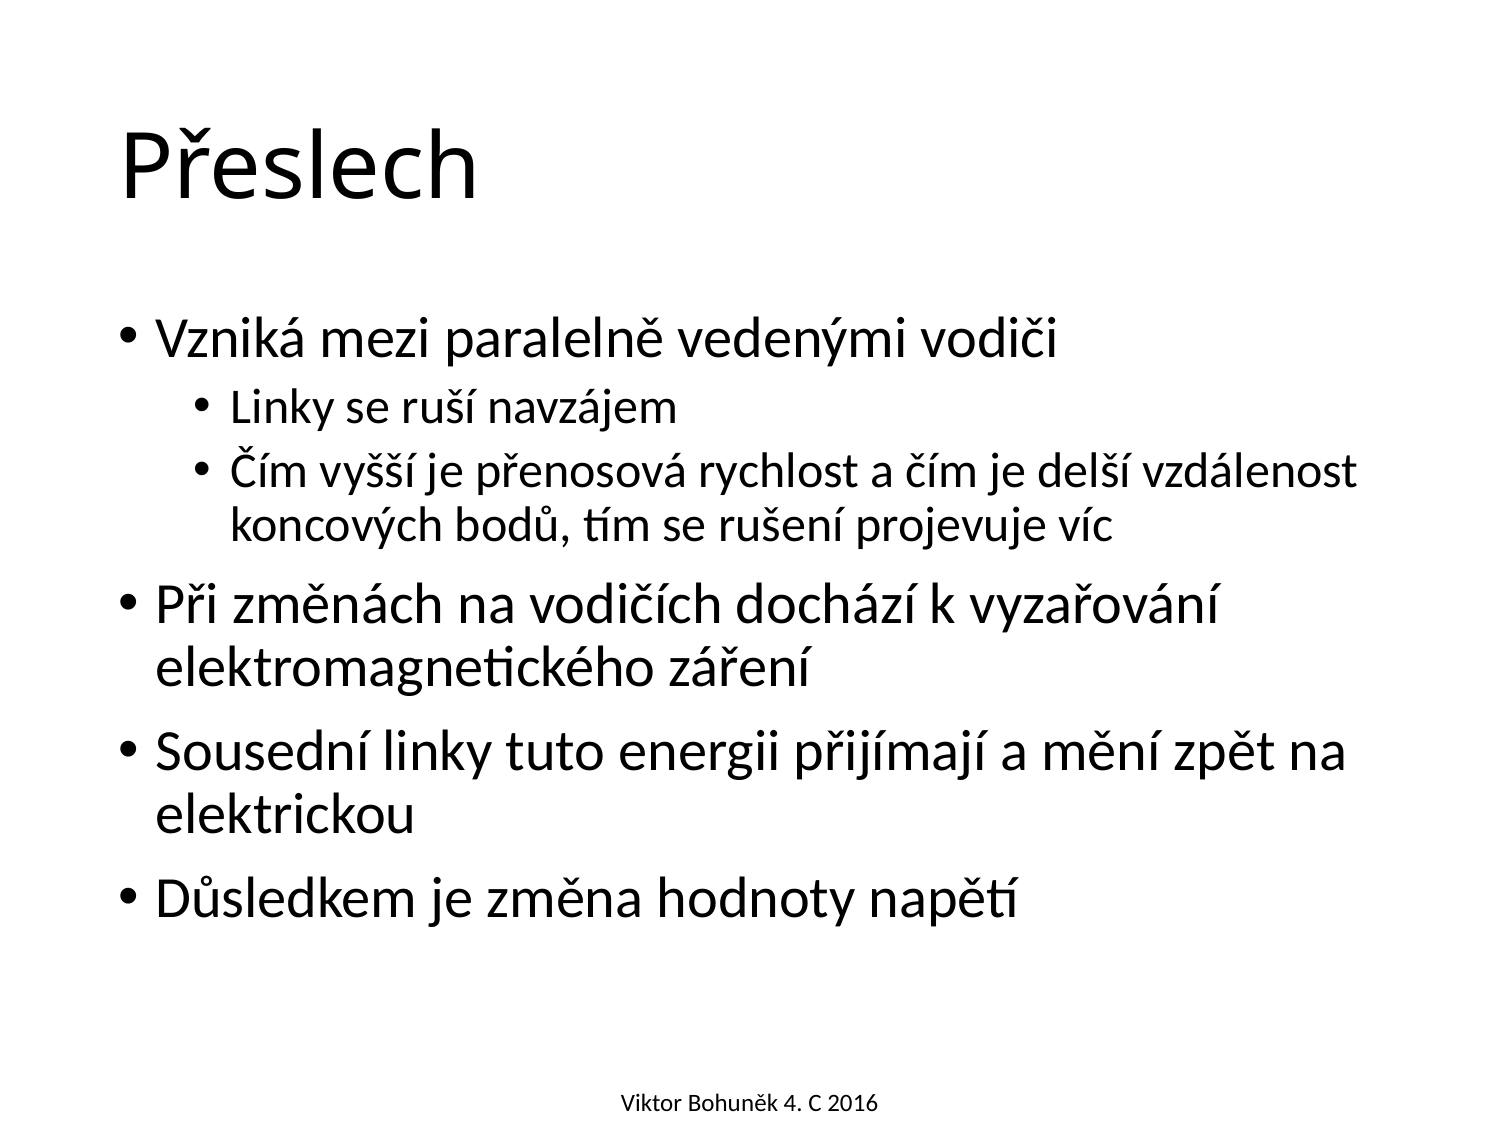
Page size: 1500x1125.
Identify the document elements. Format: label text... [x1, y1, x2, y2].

text_box Viktor Bohuněk 4. C 2016 [606, 1079, 894, 1125]
list Vzniká mezi paralelně vedenými vodiči Linky se ruší navzájem Čím vyšší je přenosová rychlost a čím je delší vzdálenost koncových bodů, tím se rušení projevuje víc Při změnách na vodičích dochází k vyzařování elektromagnetického záření Sousední linky tuto energii přijímají a mění zpět na elektrickou Důsledkem je změna hodnoty napětí [103, 299, 1397, 1014]
title Přeslech [103, 59, 1397, 278]
